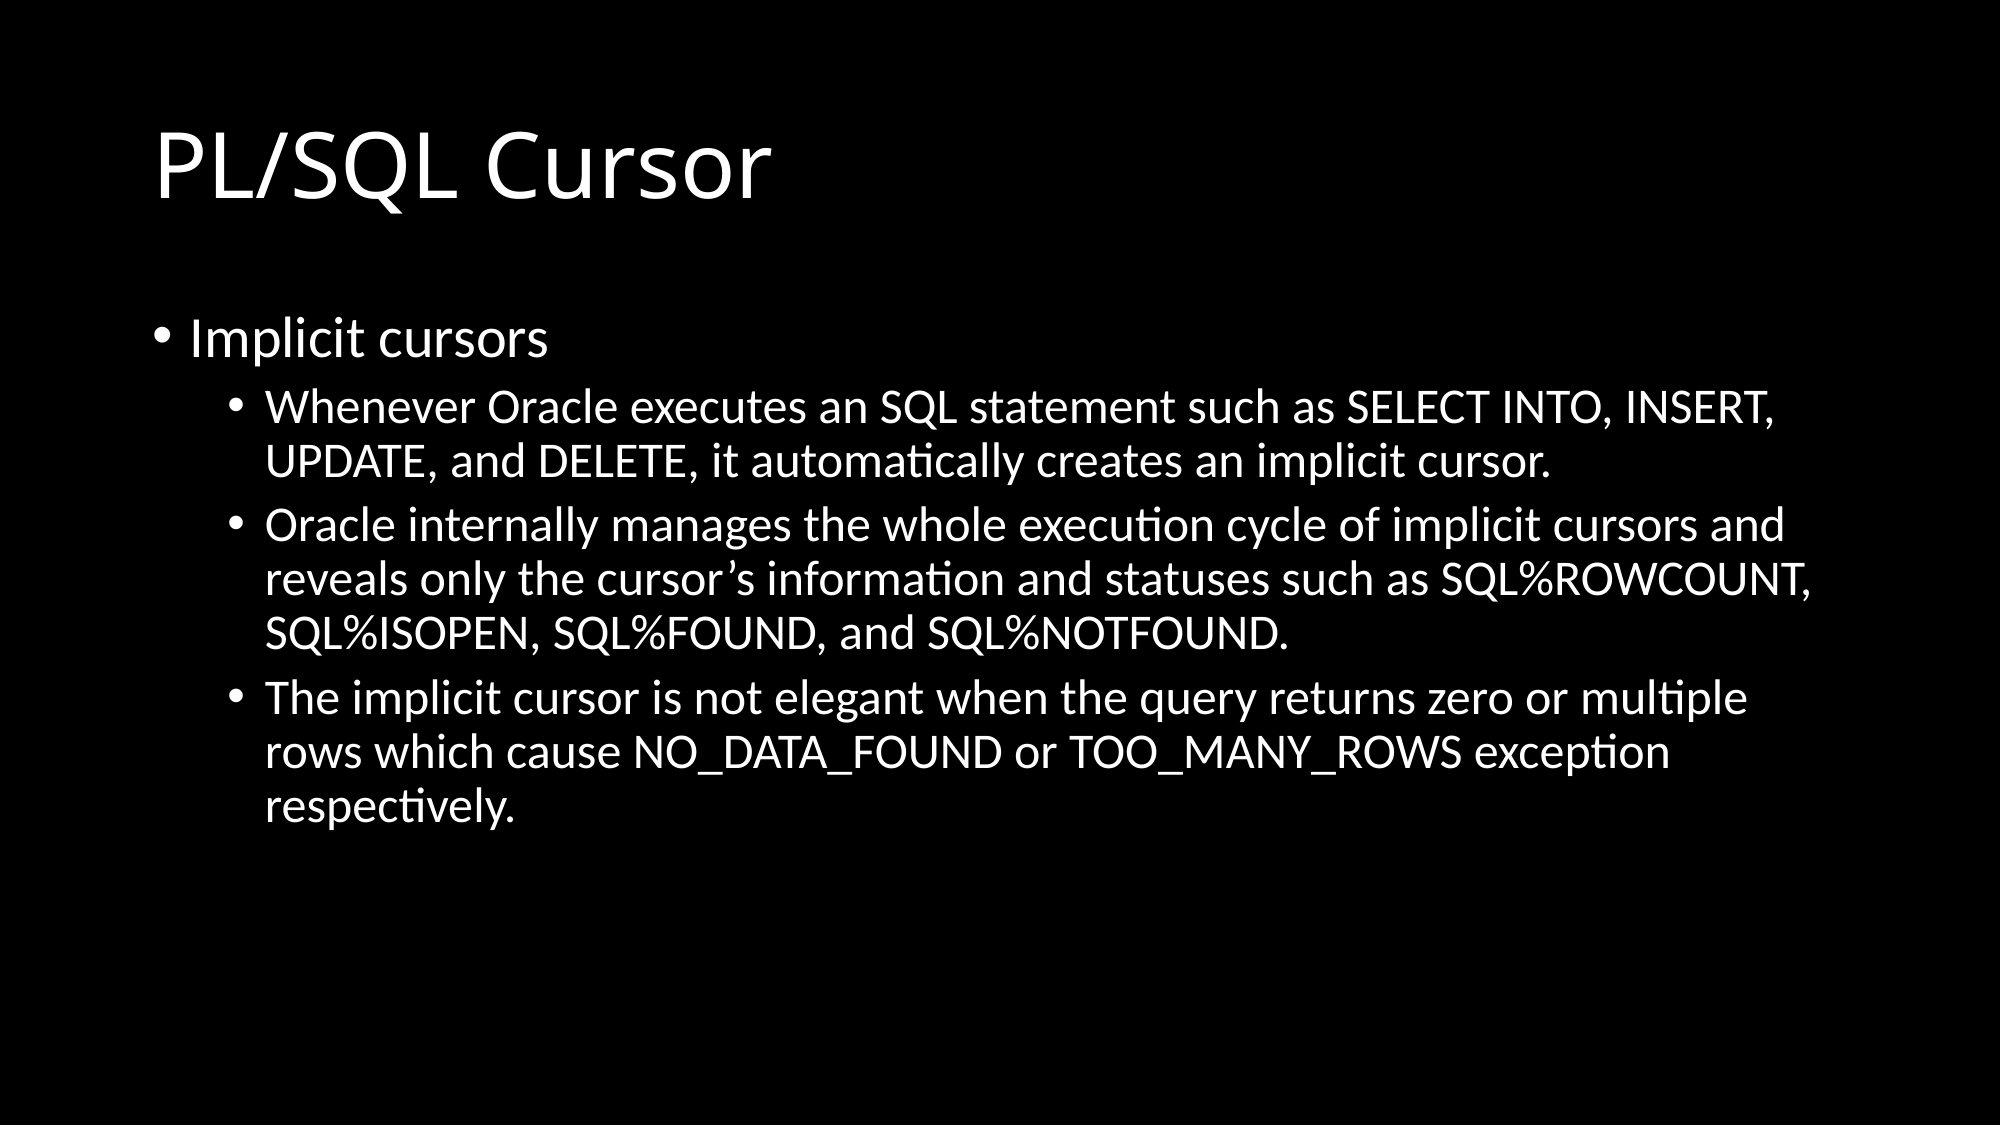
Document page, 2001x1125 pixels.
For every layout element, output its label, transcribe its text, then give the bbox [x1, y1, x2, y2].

title PL/SQL Cursor [137, 59, 1863, 278]
list Implicit cursors Whenever Oracle executes an SQL statement such as SELECT INTO, INSERT, UPDATE, and DELETE, it automatically creates an implicit cursor. Oracle internally manages the whole execution cycle of implicit cursors and reveals only the cursor’s information and statuses such as SQL%ROWCOUNT, SQL%ISOPEN, SQL%FOUND, and SQL%NOTFOUND. The implicit cursor is not elegant when the query returns zero or multiple rows which cause NO_DATA_FOUND or TOO_MANY_ROWS exception respectively. [137, 299, 1863, 1014]
